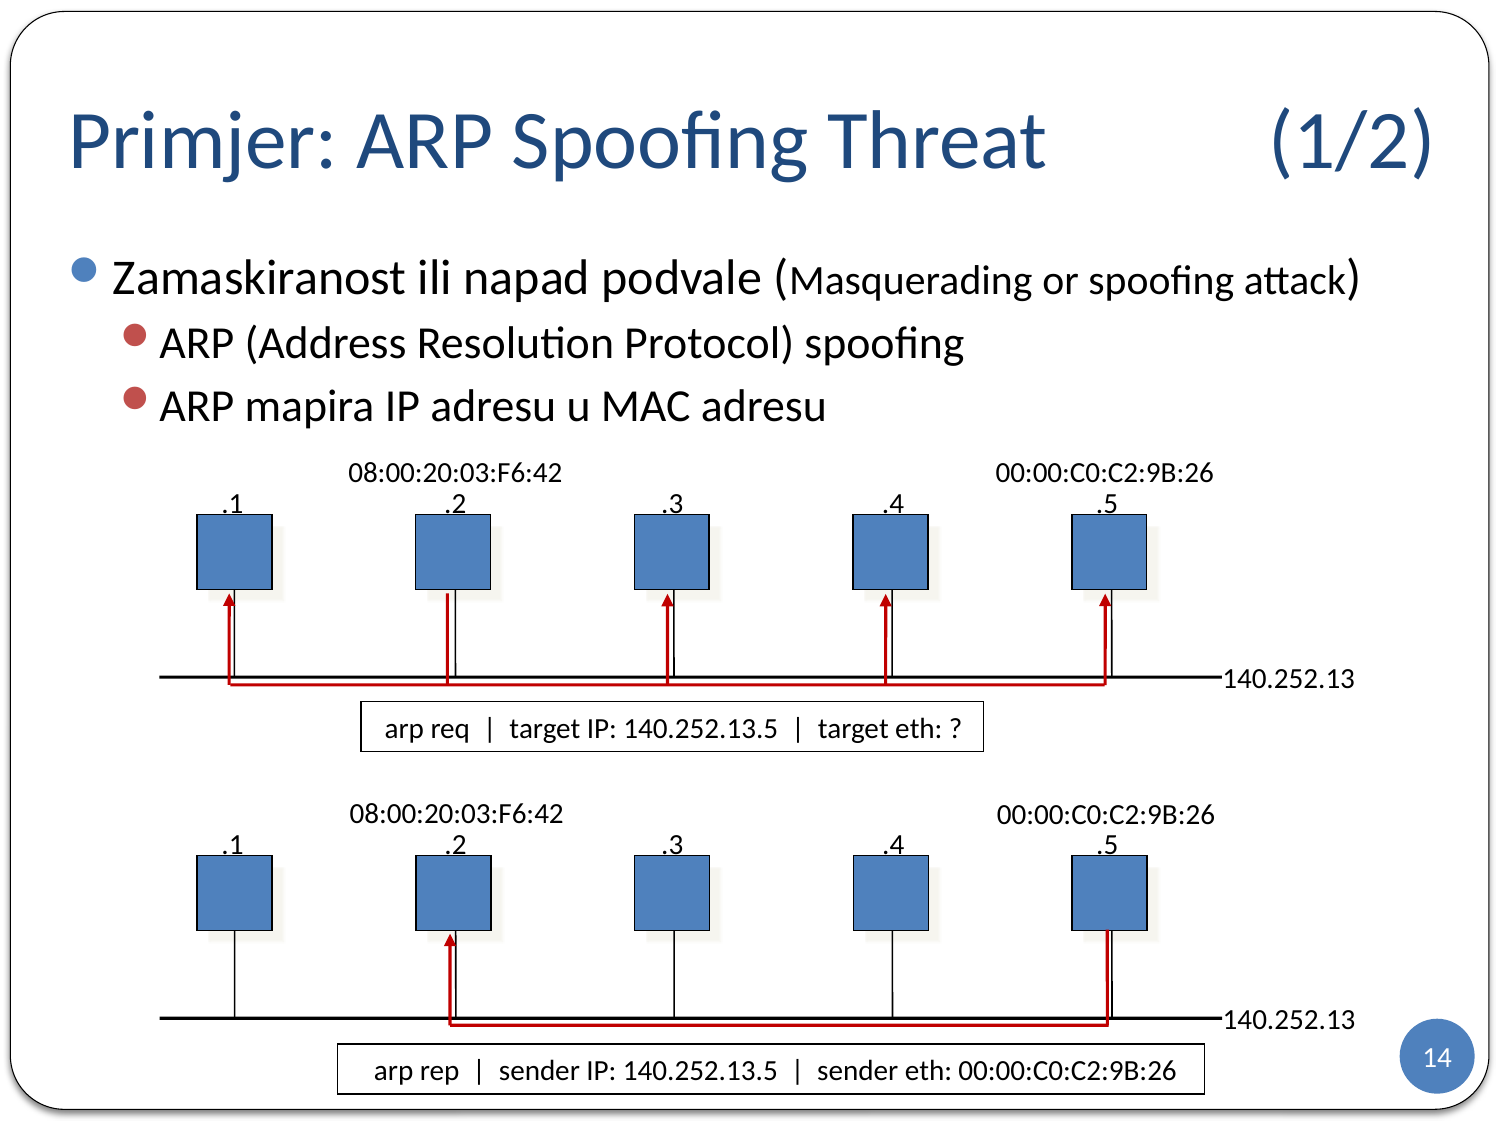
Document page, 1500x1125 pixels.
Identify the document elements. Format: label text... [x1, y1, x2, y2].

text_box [228, 593, 1106, 686]
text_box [360, 701, 984, 754]
title Primjer: ARP Spoofing Threat (1/2) [52, 44, 1460, 233]
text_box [159, 445, 1372, 703]
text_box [449, 929, 1109, 1026]
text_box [159, 787, 1372, 1044]
list Zamaskiranost ili napad podvale (Masquerading or spoofing attack) ARP (Address Resolution Protocol) spoofing ARP mapira IP adresu u MAC adresu [52, 237, 1460, 1083]
slide_number 14 [1399, 1018, 1475, 1094]
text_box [330, 1043, 1222, 1095]
